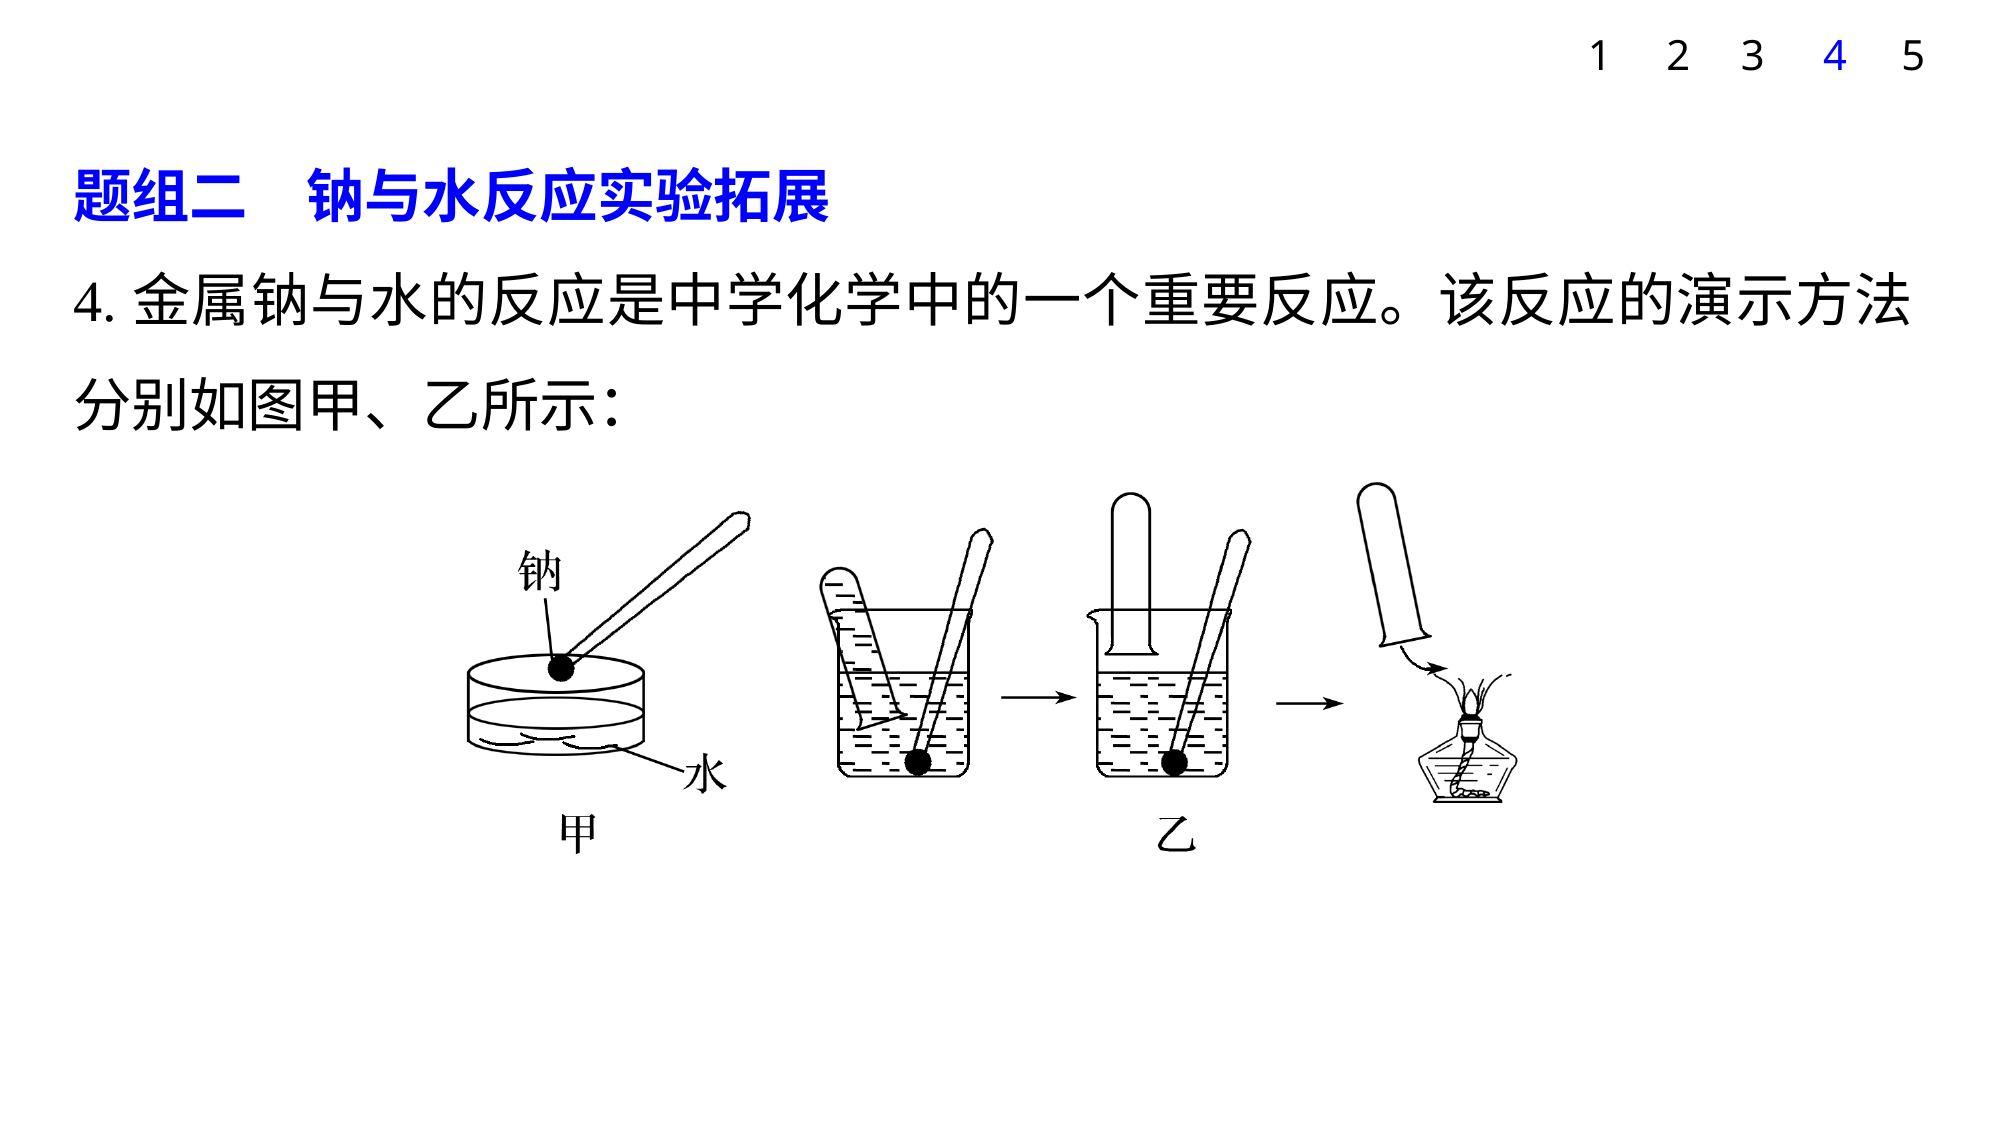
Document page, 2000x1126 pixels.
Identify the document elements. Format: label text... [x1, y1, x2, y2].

text_box 题组二 钠与水反应实验拓展 4.金属钠与水的反应是中学化学中的一个重要反应。该反应的演示方法分别如图甲、乙所示： [53, 113, 1933, 449]
text_box 2 [1649, 6, 1711, 101]
text_box 3 [1727, 6, 1785, 101]
text_box 1 [1566, 6, 1632, 101]
text_box 5 [1880, 6, 1946, 101]
picture [460, 467, 1524, 857]
text_box 4 [1802, 6, 1868, 101]
